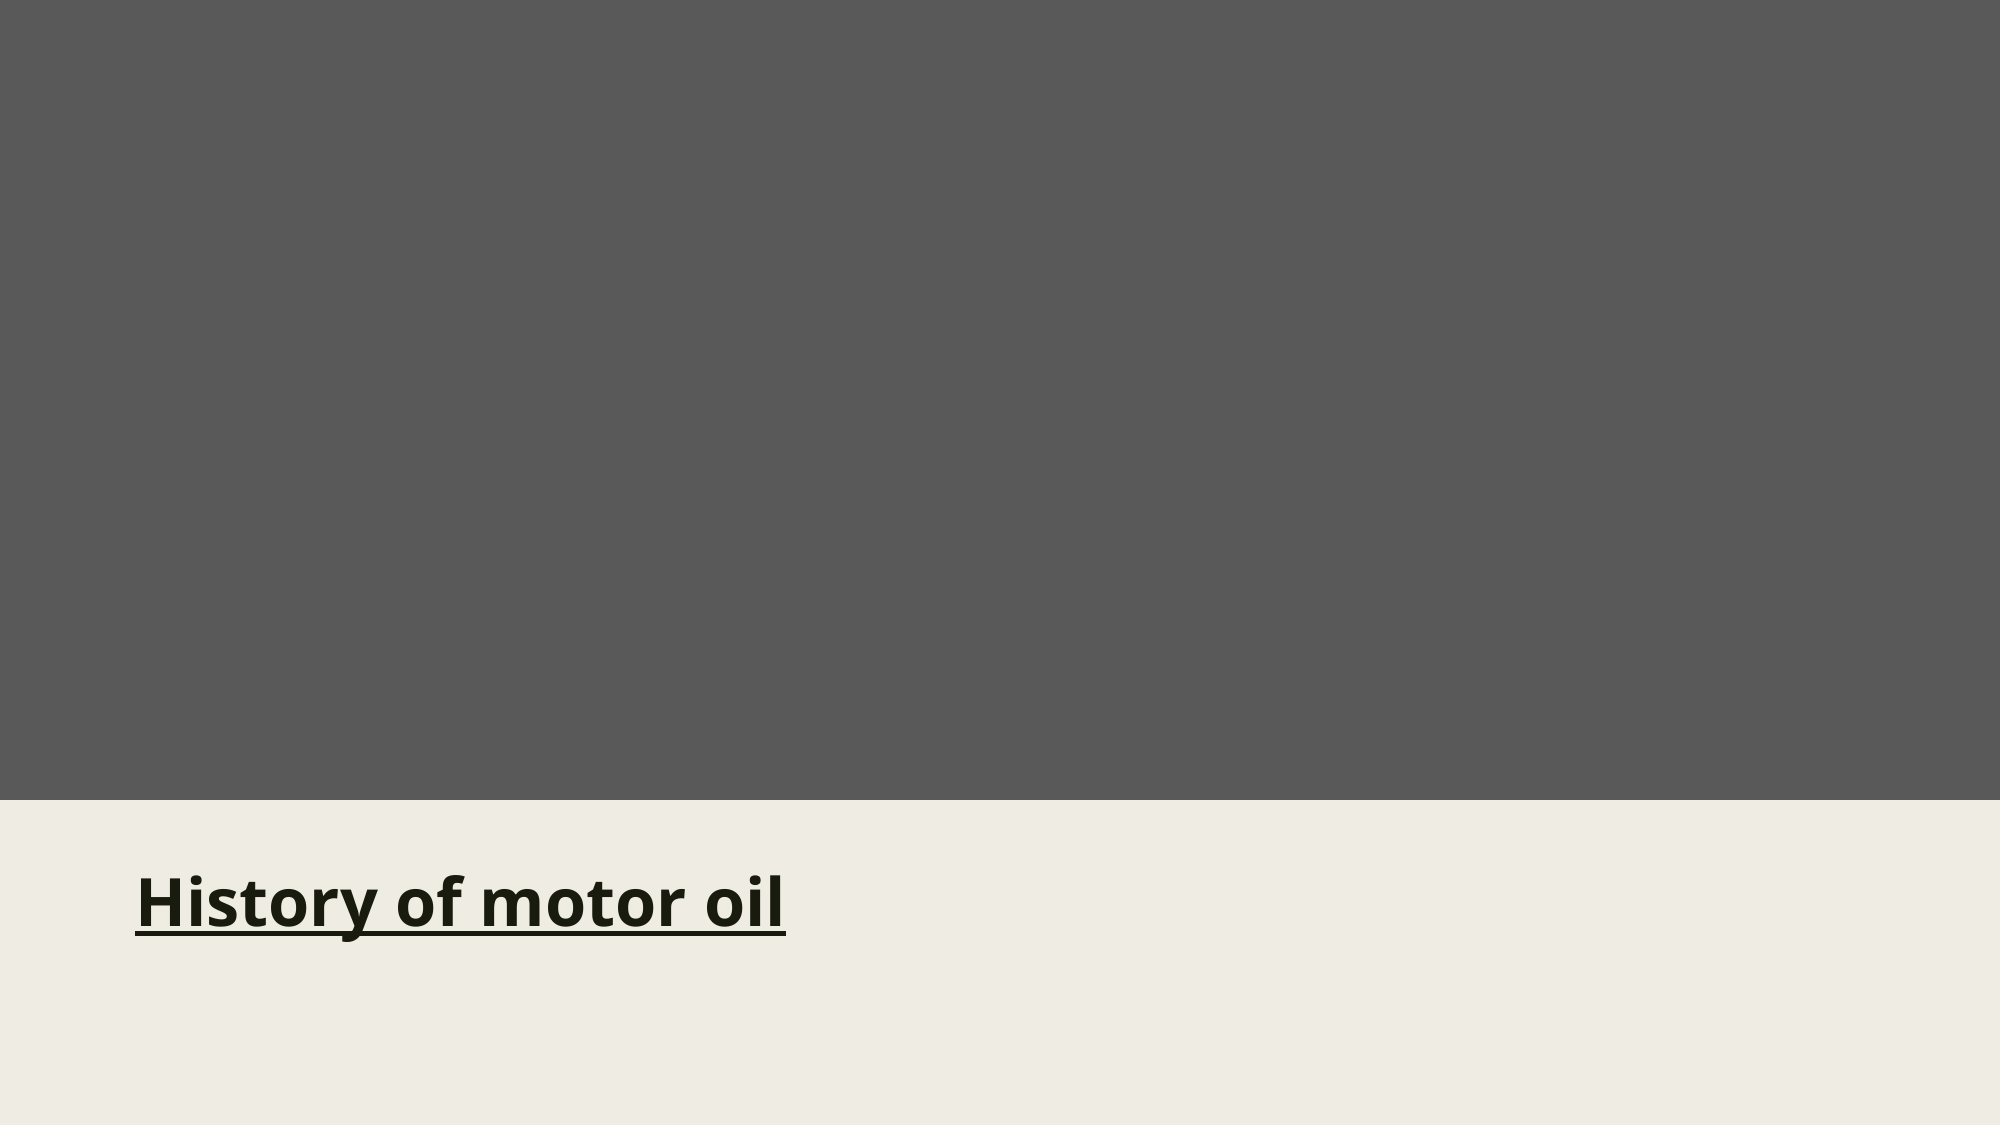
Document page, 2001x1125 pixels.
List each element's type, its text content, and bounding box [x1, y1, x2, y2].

list History of motor oil [120, 858, 888, 953]
